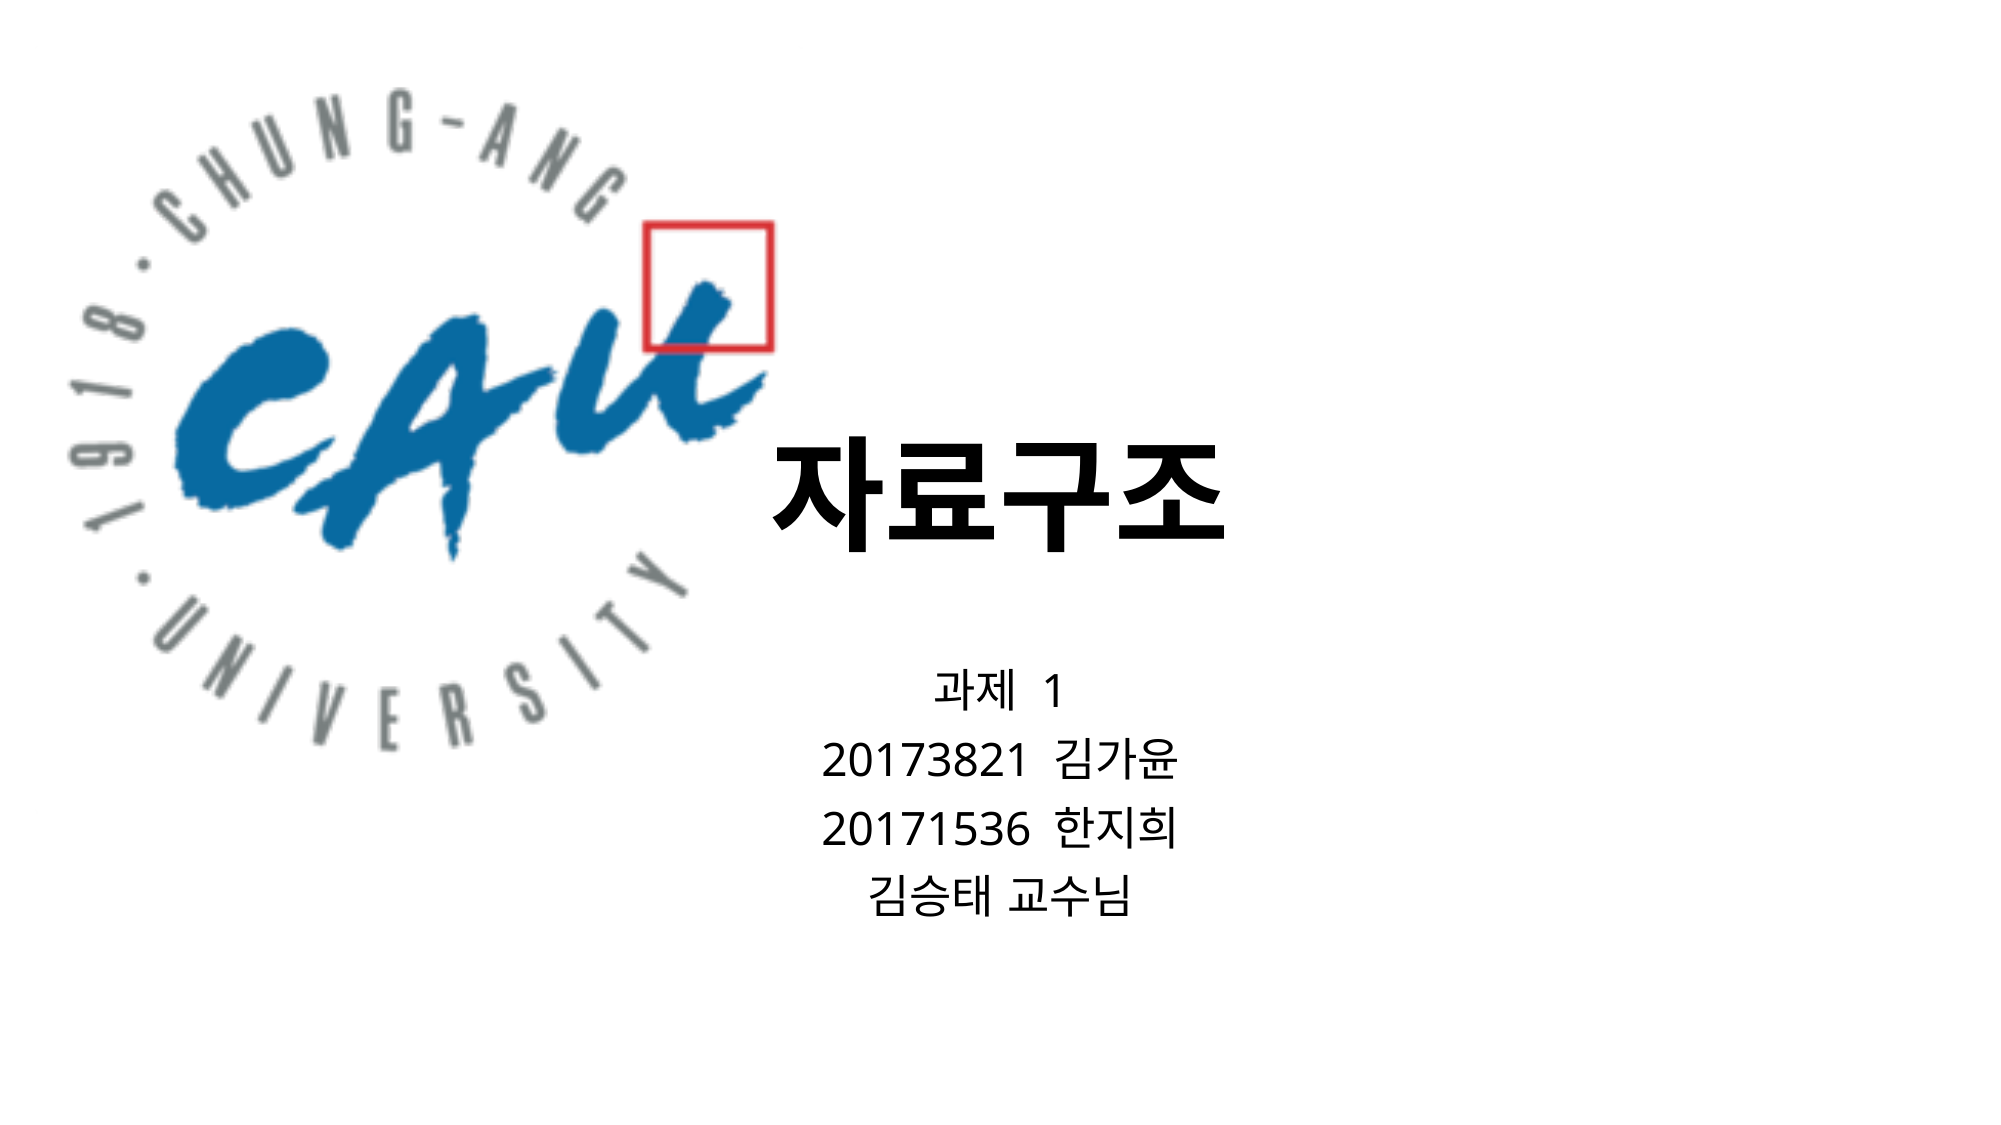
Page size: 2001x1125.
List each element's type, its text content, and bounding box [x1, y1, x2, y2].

title 자료구조 [803, 184, 1750, 576]
subtitle 과제 1 20173821 김가윤 20171536 한지희 김승태 교수님 [250, 660, 1751, 932]
picture [35, 46, 803, 814]
